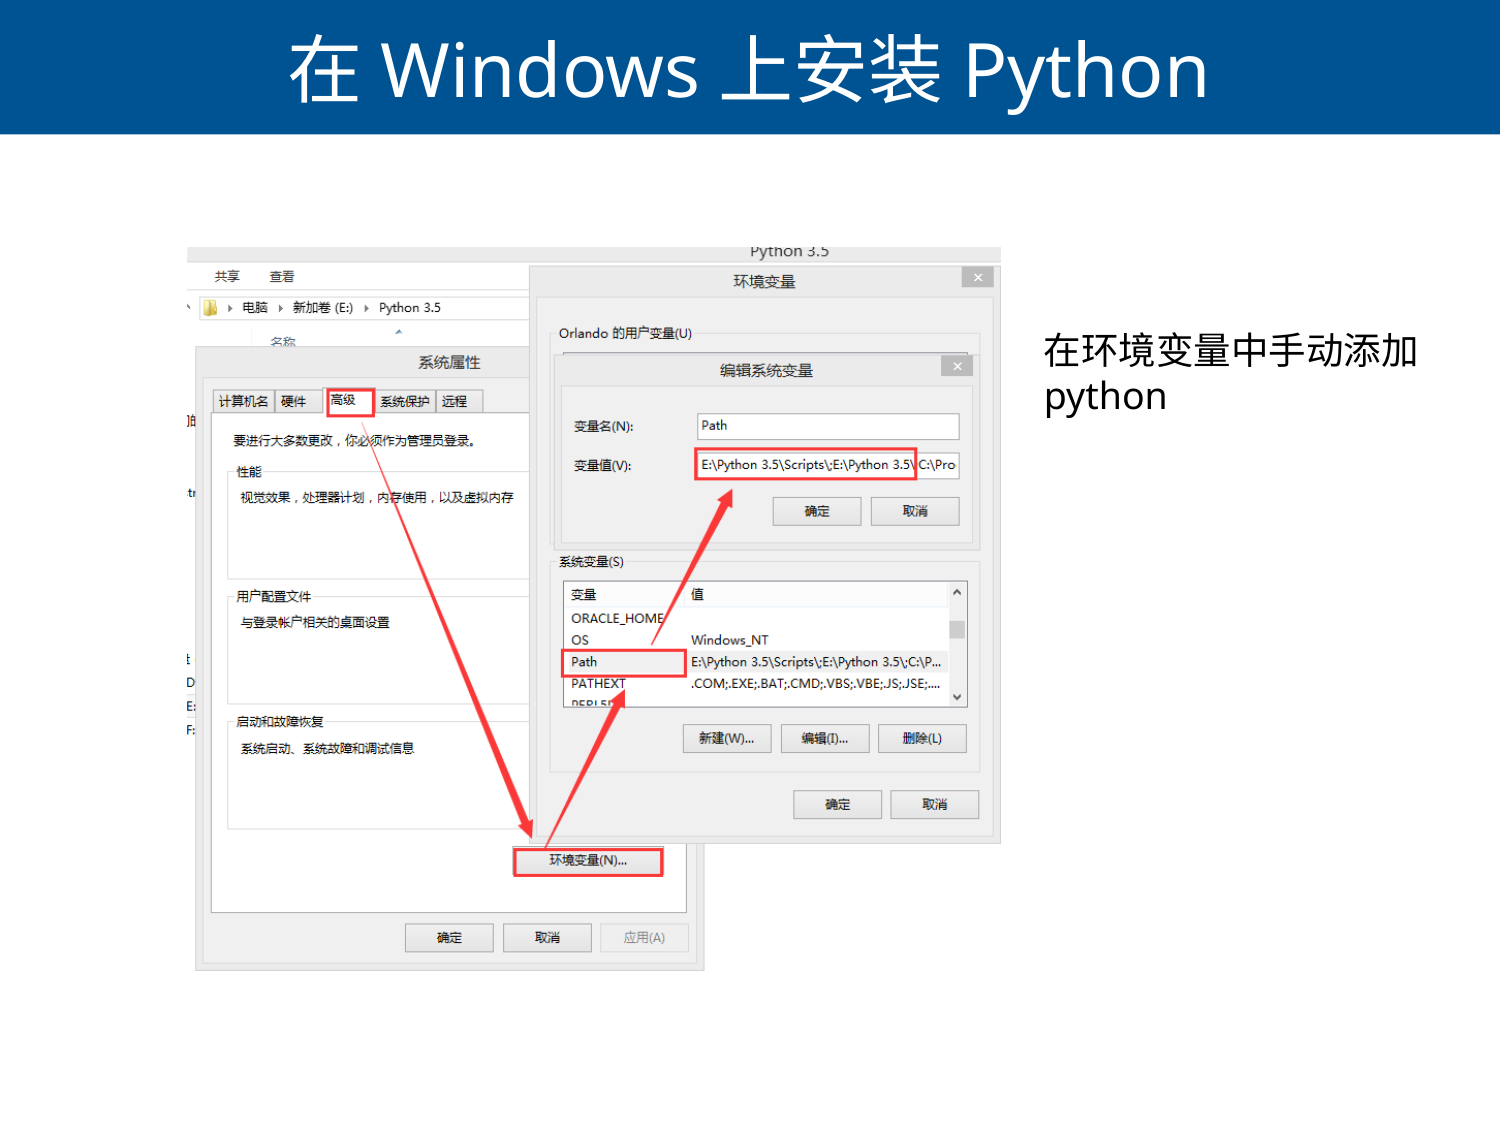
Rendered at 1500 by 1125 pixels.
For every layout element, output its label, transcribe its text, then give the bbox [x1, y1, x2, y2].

text_box 在环境变量中手动添加python [1029, 319, 1500, 425]
title 在Windows上安装Python [0, 0, 1500, 135]
picture [187, 246, 1001, 972]
